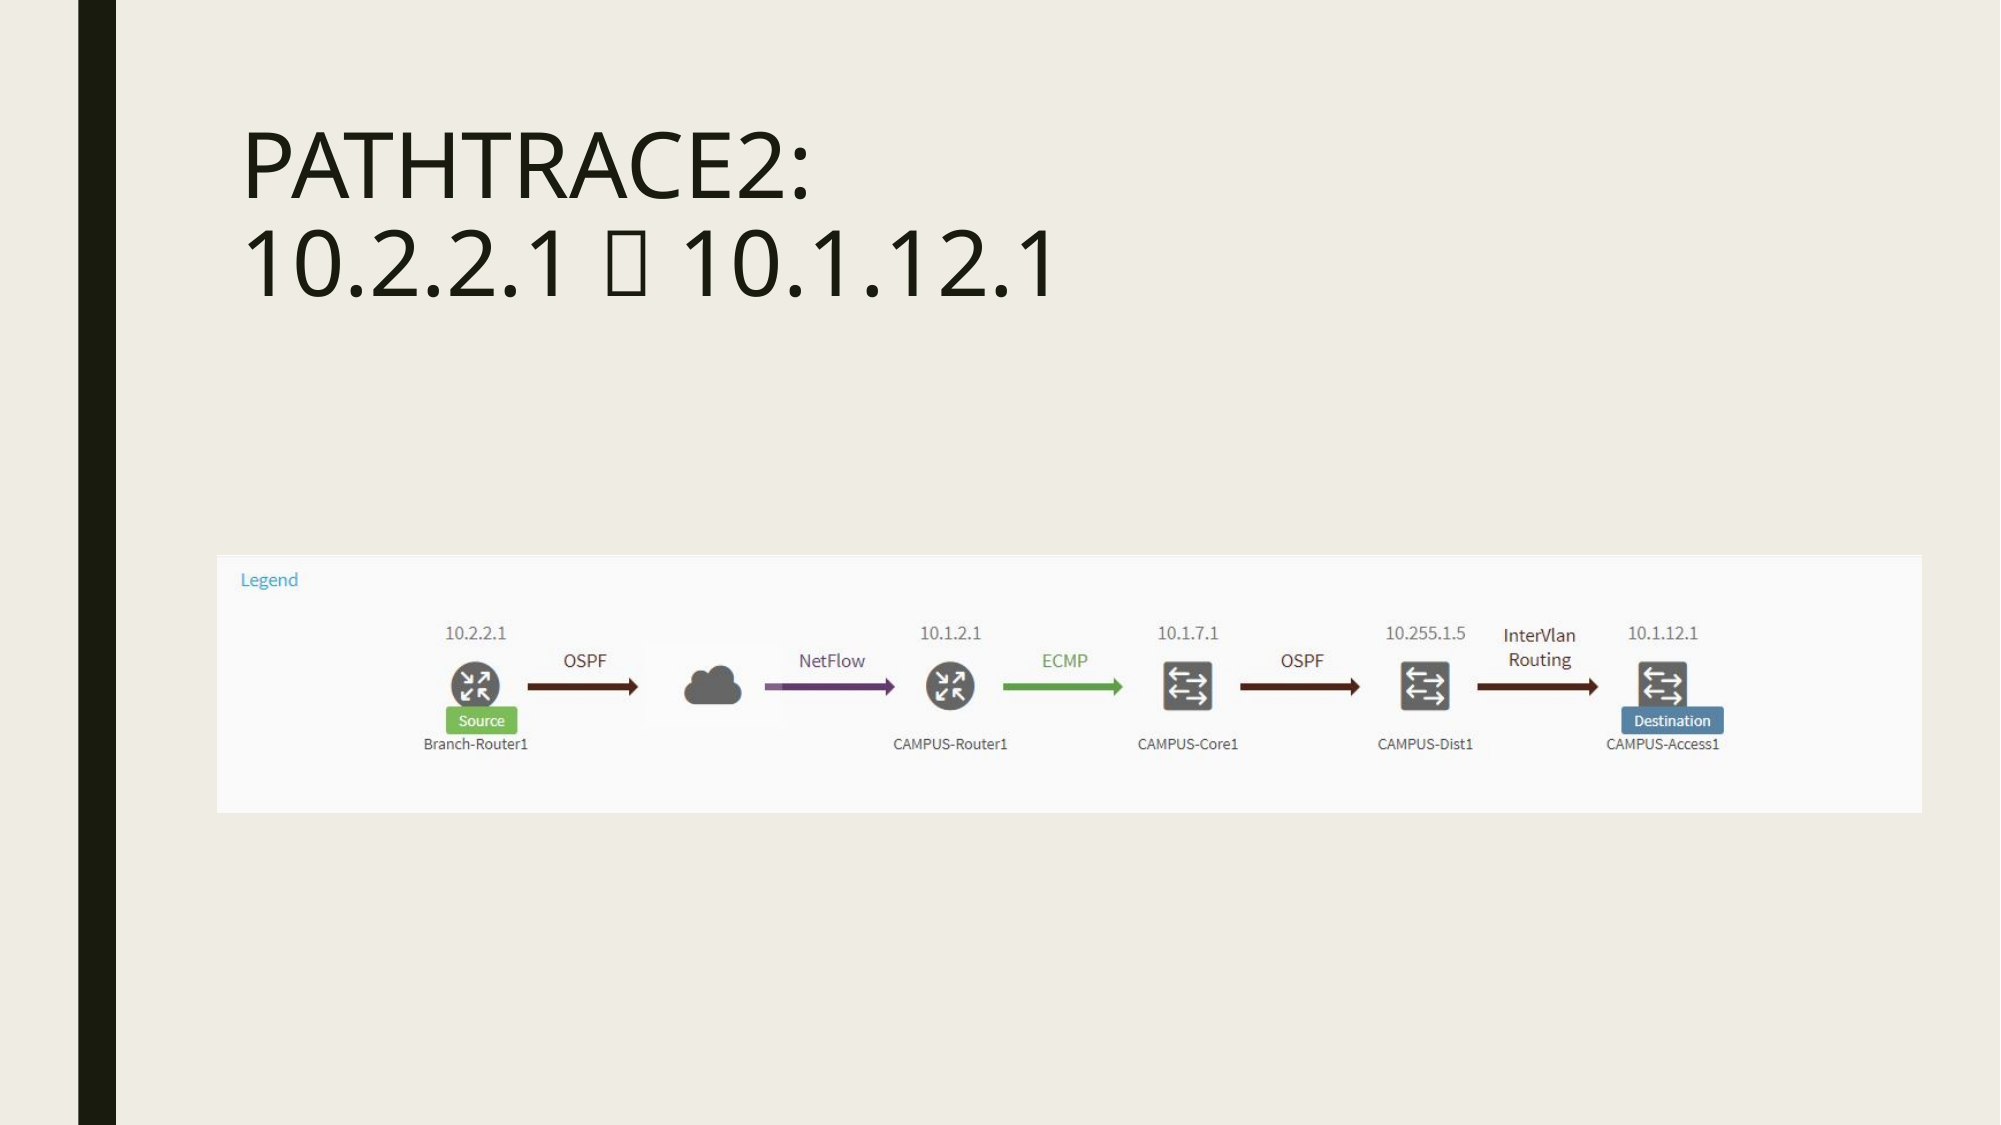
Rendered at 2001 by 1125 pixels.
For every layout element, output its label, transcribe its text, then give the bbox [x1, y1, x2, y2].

title PATHTRACE2: 10.2.2.1  10.1.12.1 [225, 112, 1800, 357]
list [217, 555, 1922, 813]
